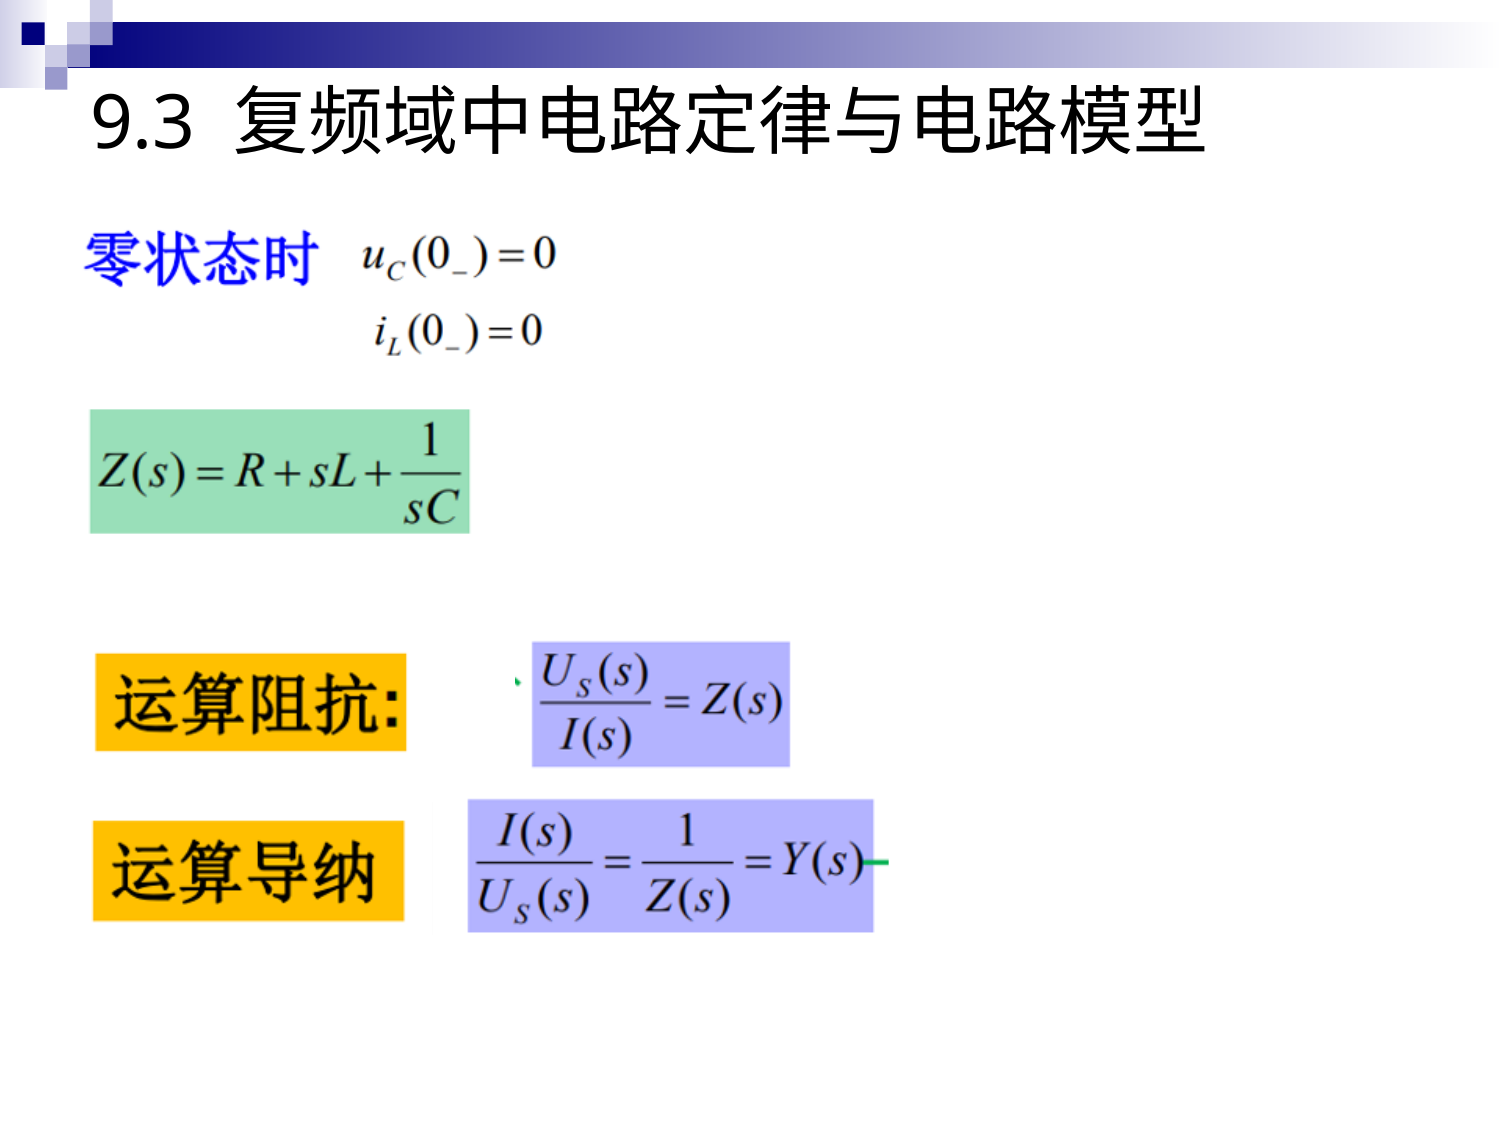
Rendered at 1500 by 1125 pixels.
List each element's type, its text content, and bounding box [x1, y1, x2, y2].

picture [74, 632, 419, 756]
picture [74, 386, 515, 545]
picture [81, 798, 889, 939]
picture [74, 195, 573, 370]
picture [515, 632, 806, 770]
title 9.3 复频域中电路定律与电路模型 [75, 75, 1425, 163]
